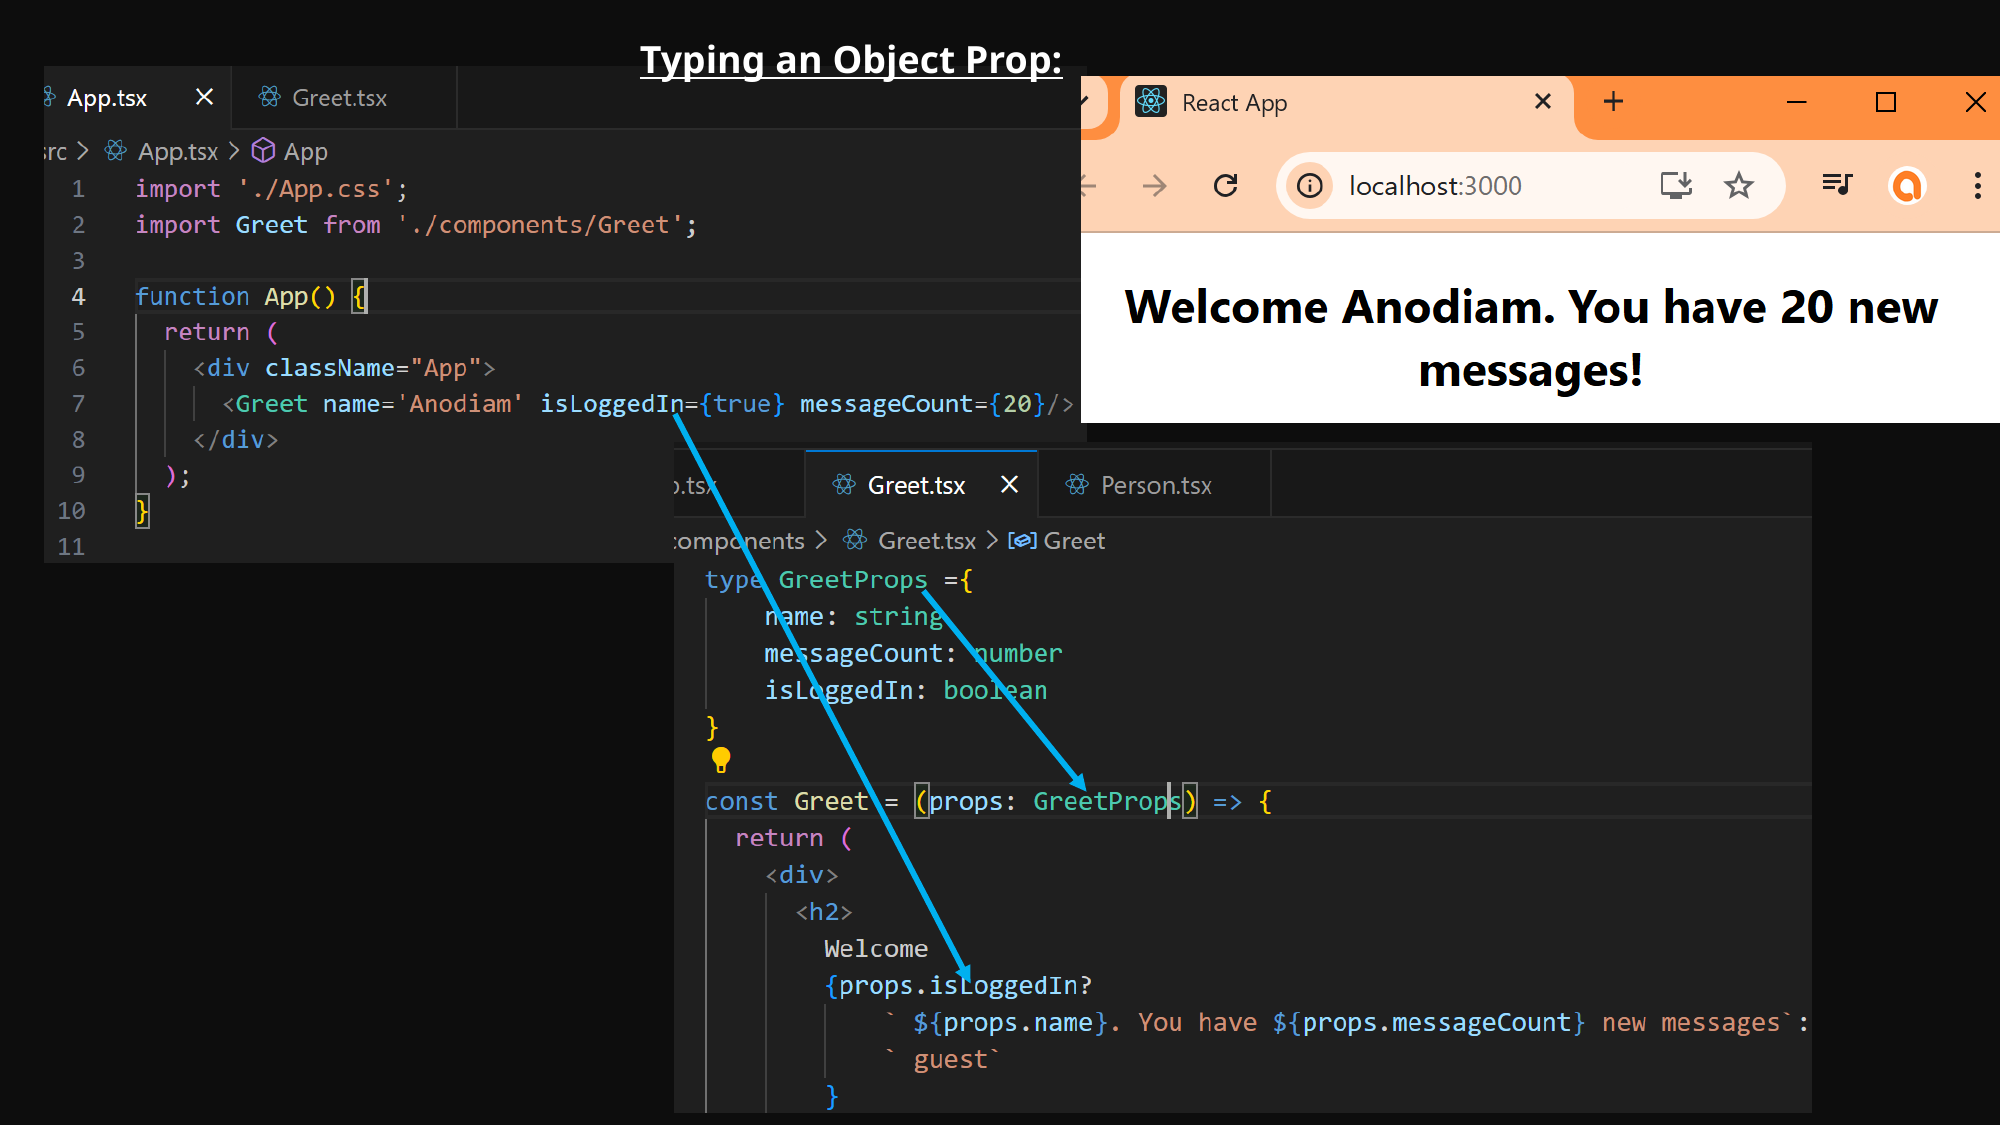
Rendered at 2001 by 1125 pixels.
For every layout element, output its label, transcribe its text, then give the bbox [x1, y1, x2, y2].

picture [43, 66, 2000, 1114]
text_box Typing an Object Prop: [625, 6, 1625, 76]
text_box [922, 590, 1088, 793]
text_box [674, 413, 972, 984]
